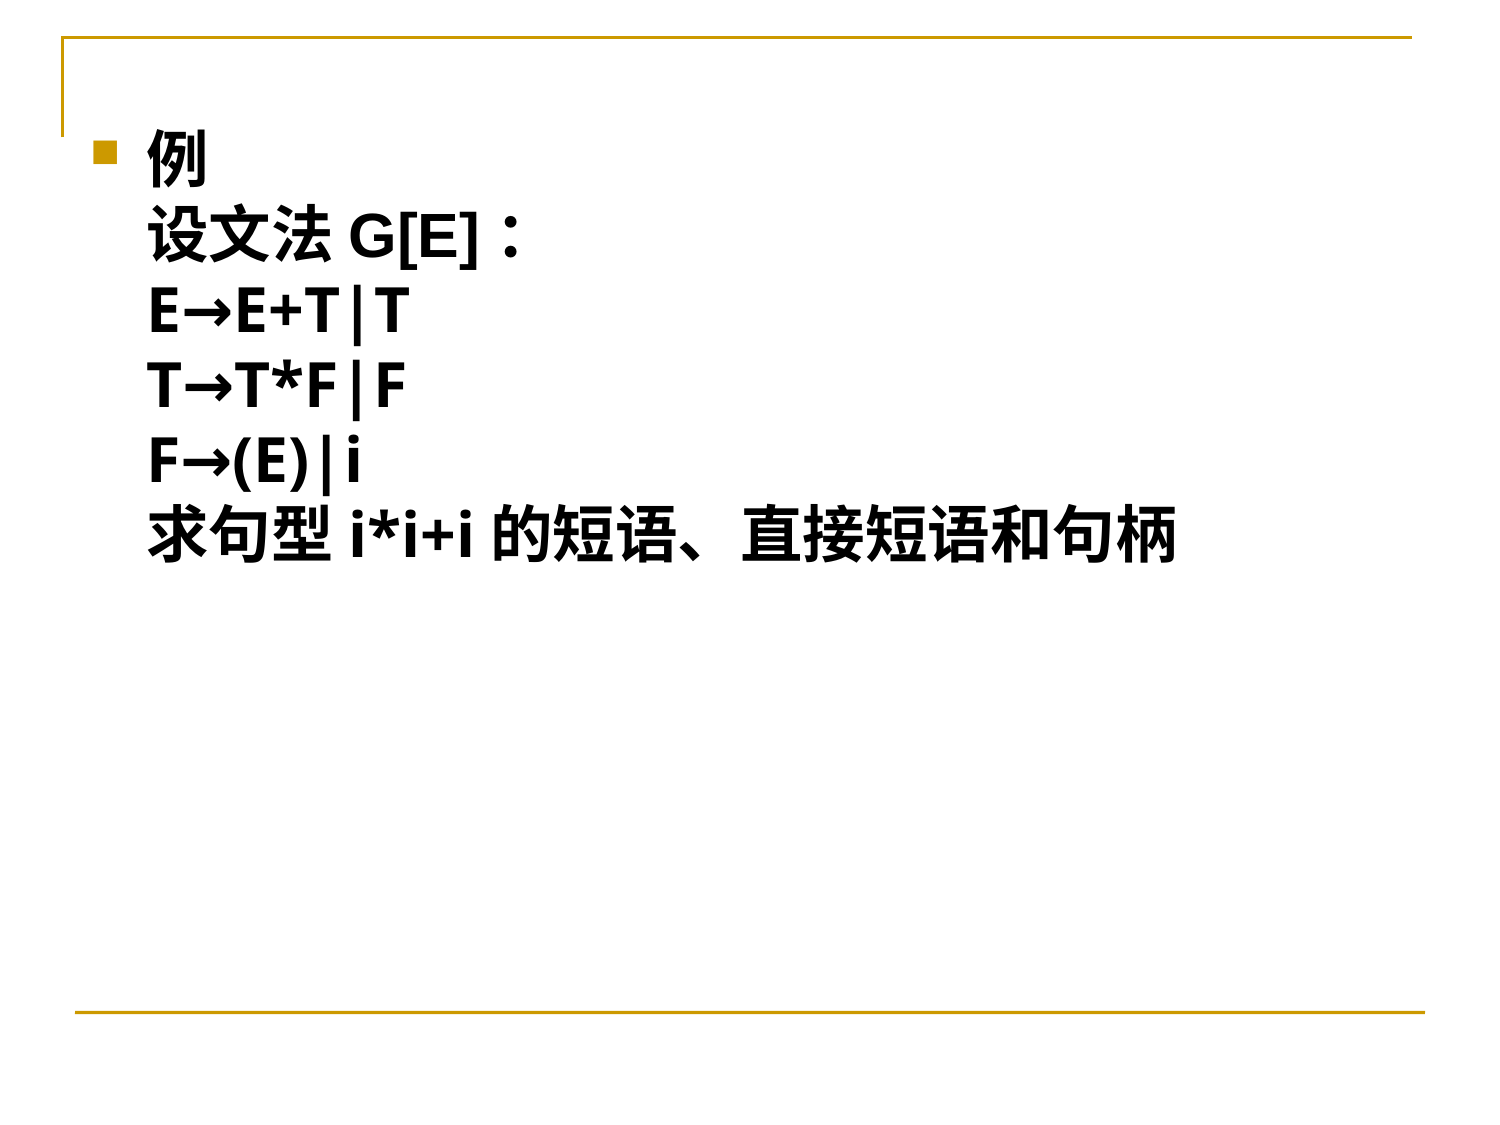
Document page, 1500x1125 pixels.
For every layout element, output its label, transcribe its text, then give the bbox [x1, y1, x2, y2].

list 例 设文法G[E]： E→E+T|T T→T*F|F F→(E)|i 求句型i*i+i的短语、直接短语和句柄 [75, 112, 1417, 1013]
